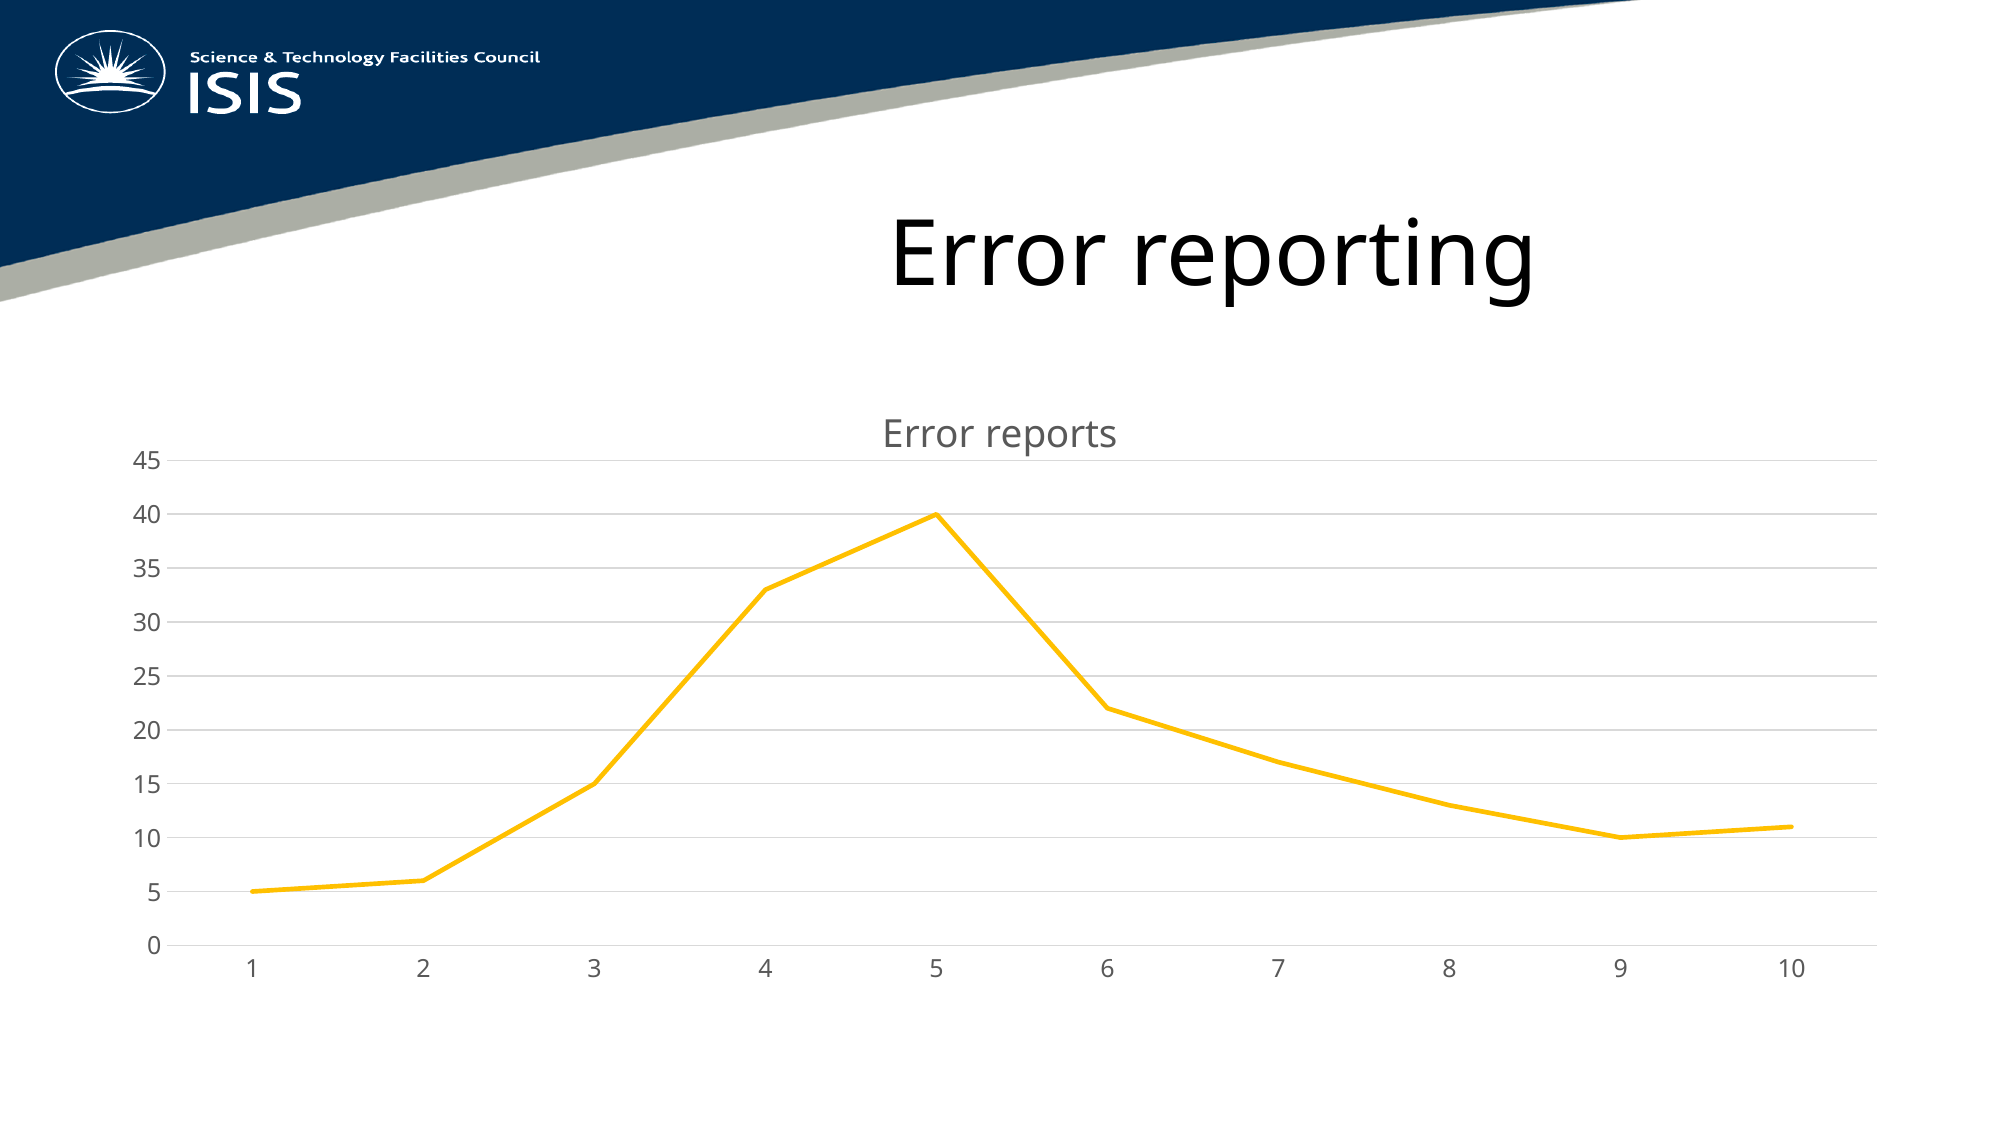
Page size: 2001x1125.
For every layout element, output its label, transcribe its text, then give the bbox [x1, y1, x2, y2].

title Error reporting [527, 148, 1900, 349]
chart [99, 373, 1901, 1006]
picture [0, 0, 2000, 302]
